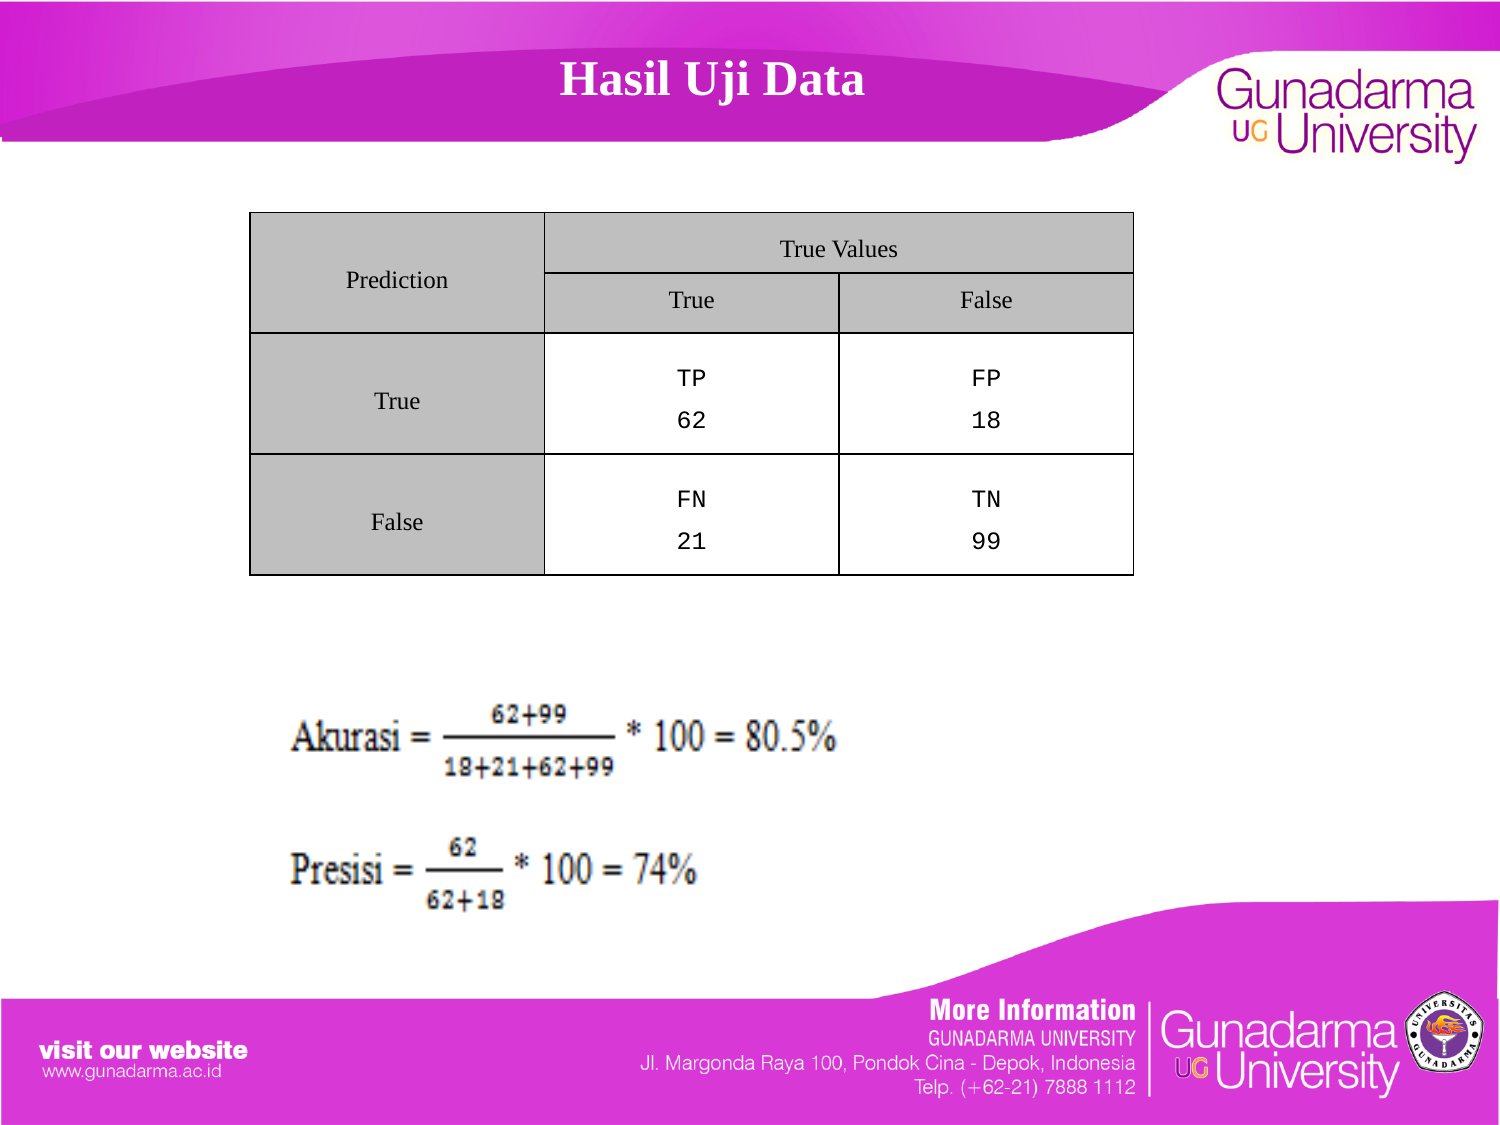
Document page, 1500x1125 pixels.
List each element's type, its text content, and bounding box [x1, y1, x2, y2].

table_cell False [251, 455, 544, 574]
table_cell FP 18 [840, 334, 1133, 453]
table_header True Values [545, 241, 1133, 272]
table_cell TP 62 [545, 334, 838, 453]
table_header Prediction [251, 241, 544, 332]
table_cell FN 21 [545, 455, 838, 574]
table_cell True [545, 274, 838, 332]
table_cell True [251, 334, 544, 453]
picture [0, 687, 1500, 1125]
table_cell TN 99 [840, 455, 1133, 574]
picture [0, 0, 1500, 233]
table_cell False [840, 274, 1133, 332]
